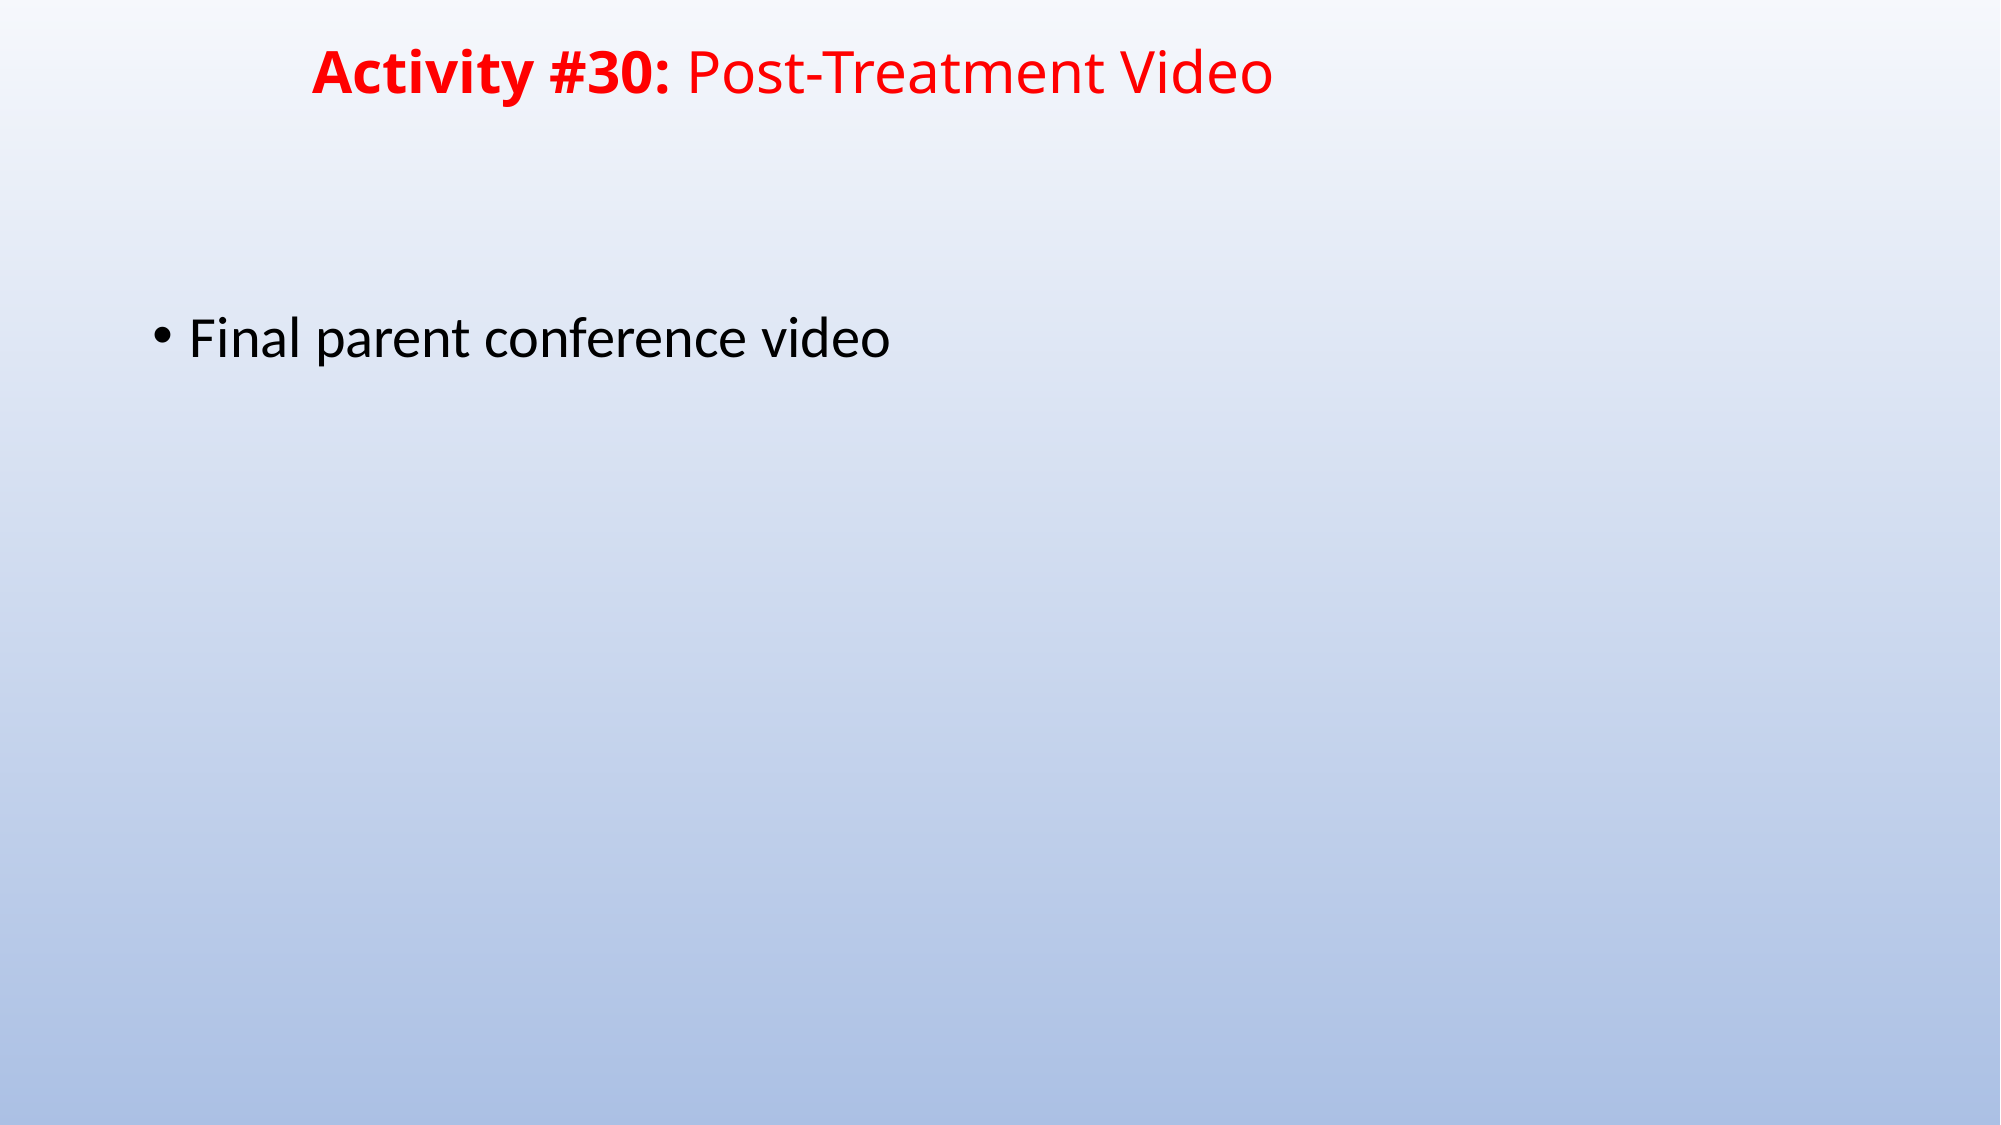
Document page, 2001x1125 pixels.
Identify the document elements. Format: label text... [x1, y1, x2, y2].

list Final parent conference video [137, 299, 1863, 1014]
title Activity #30: Post-Treatment Video [297, 0, 1609, 151]
